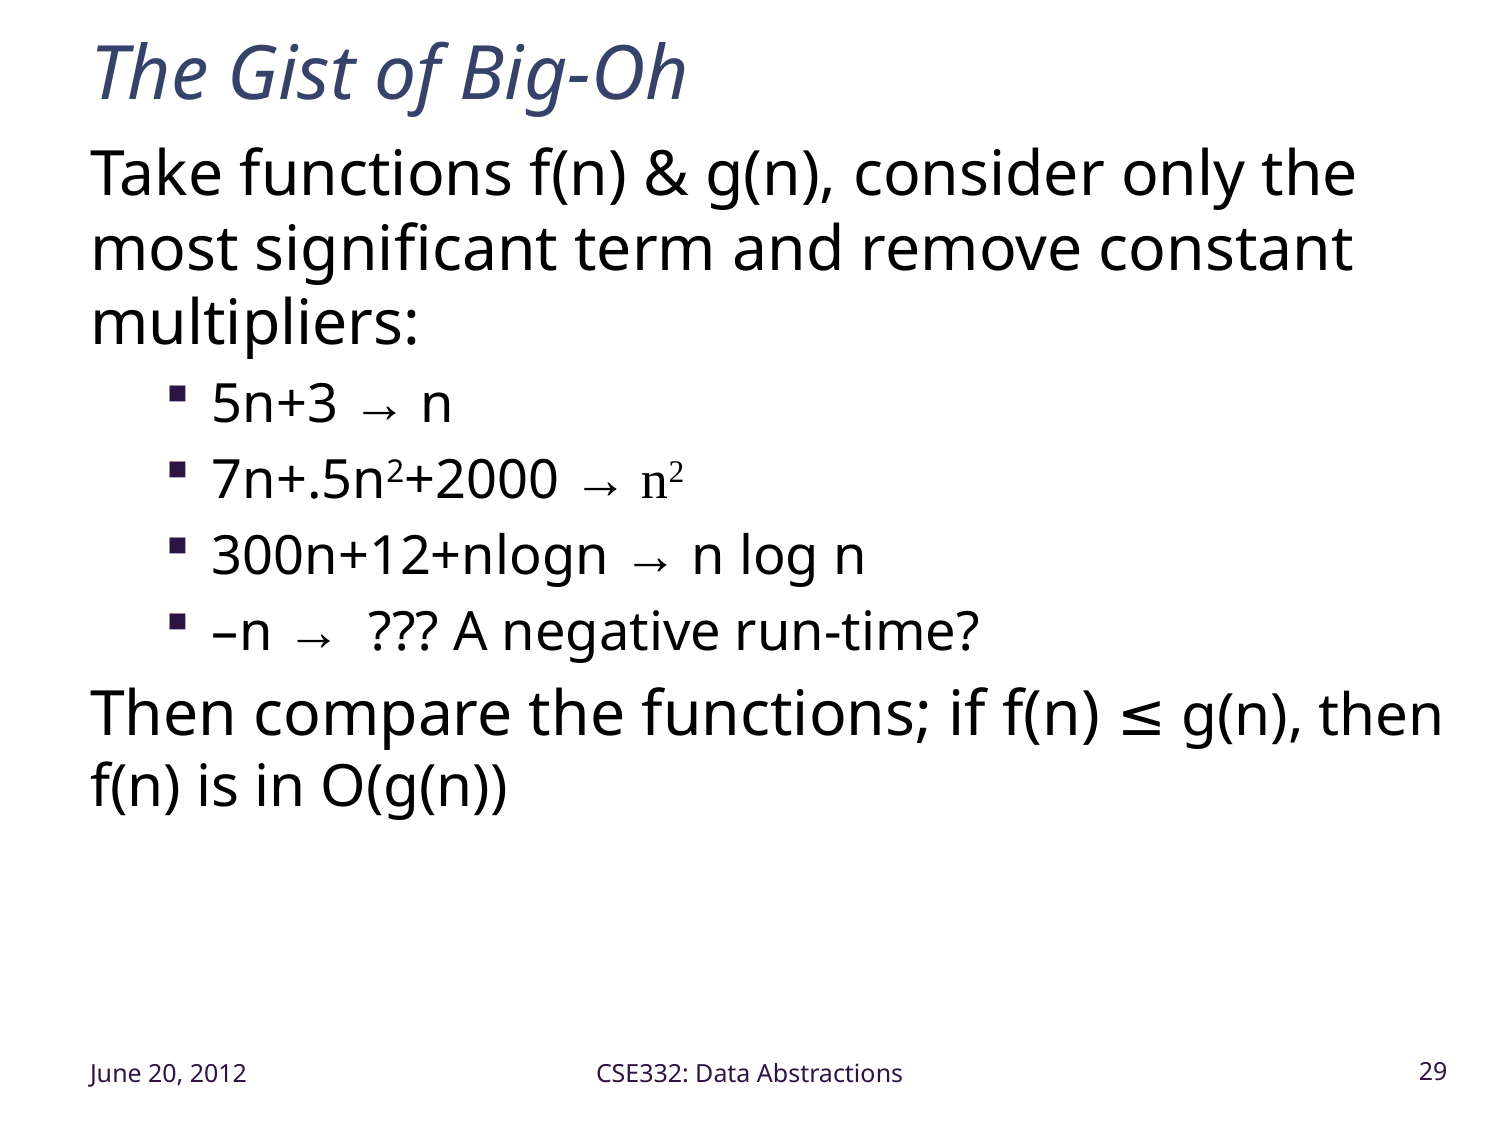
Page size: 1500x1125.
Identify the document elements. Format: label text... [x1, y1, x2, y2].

title The Gist of Big-Oh [75, 24, 1463, 105]
slide_number 29 [1333, 1042, 1463, 1103]
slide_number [75, 1042, 338, 1103]
list Take functions f(n) & g(n), consider only the most significant term and remove constant multipliers: 5n+3 → n 7n+.5n2+2000 → n2 300n+12+nlogn → n log n –n → ??? A negative run-time? Then compare the functions; if f(n) ≤ g(n), then f(n) is in O(g(n)) [75, 125, 1463, 1025]
footer CSE332: Data Abstractions [348, 1042, 1152, 1103]
